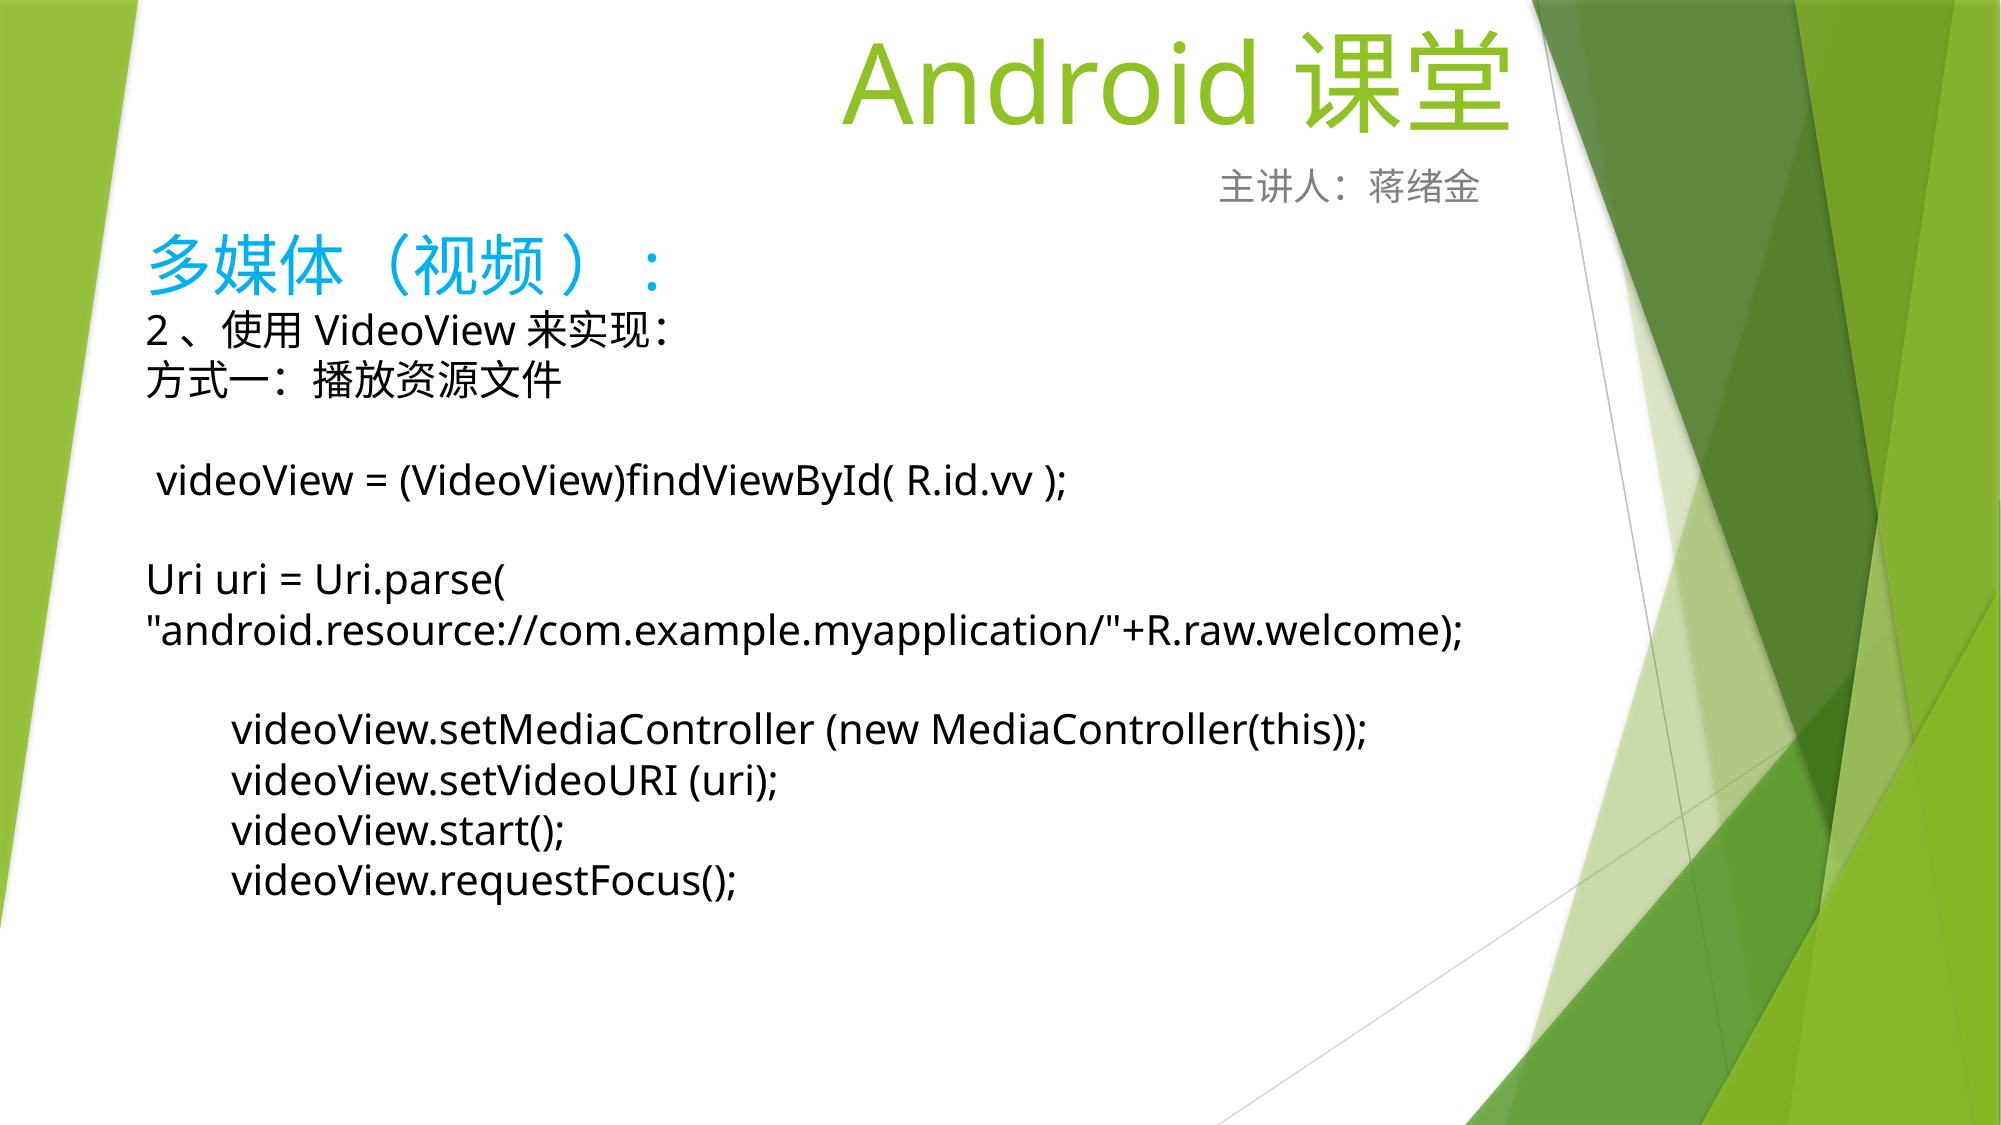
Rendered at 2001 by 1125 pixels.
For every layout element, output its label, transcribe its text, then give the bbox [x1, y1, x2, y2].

title Android课堂 [256, 0, 1531, 155]
text_box 多媒体（视频 ）: 2、使用VideoView来实现： 方式一：播放资源文件 videoView = (VideoView)findViewById( R.id.vv ); Uri uri = Uri.parse( "android.resource://com.example.myapplication/"+R.raw.welcome); videoView.setMediaController (new MediaController(this)); videoView.setVideoURI (uri); videoView.start(); videoView.requestFocus(); [130, 215, 1514, 961]
subtitle 主讲人：蒋绪金 [210, 154, 1514, 215]
